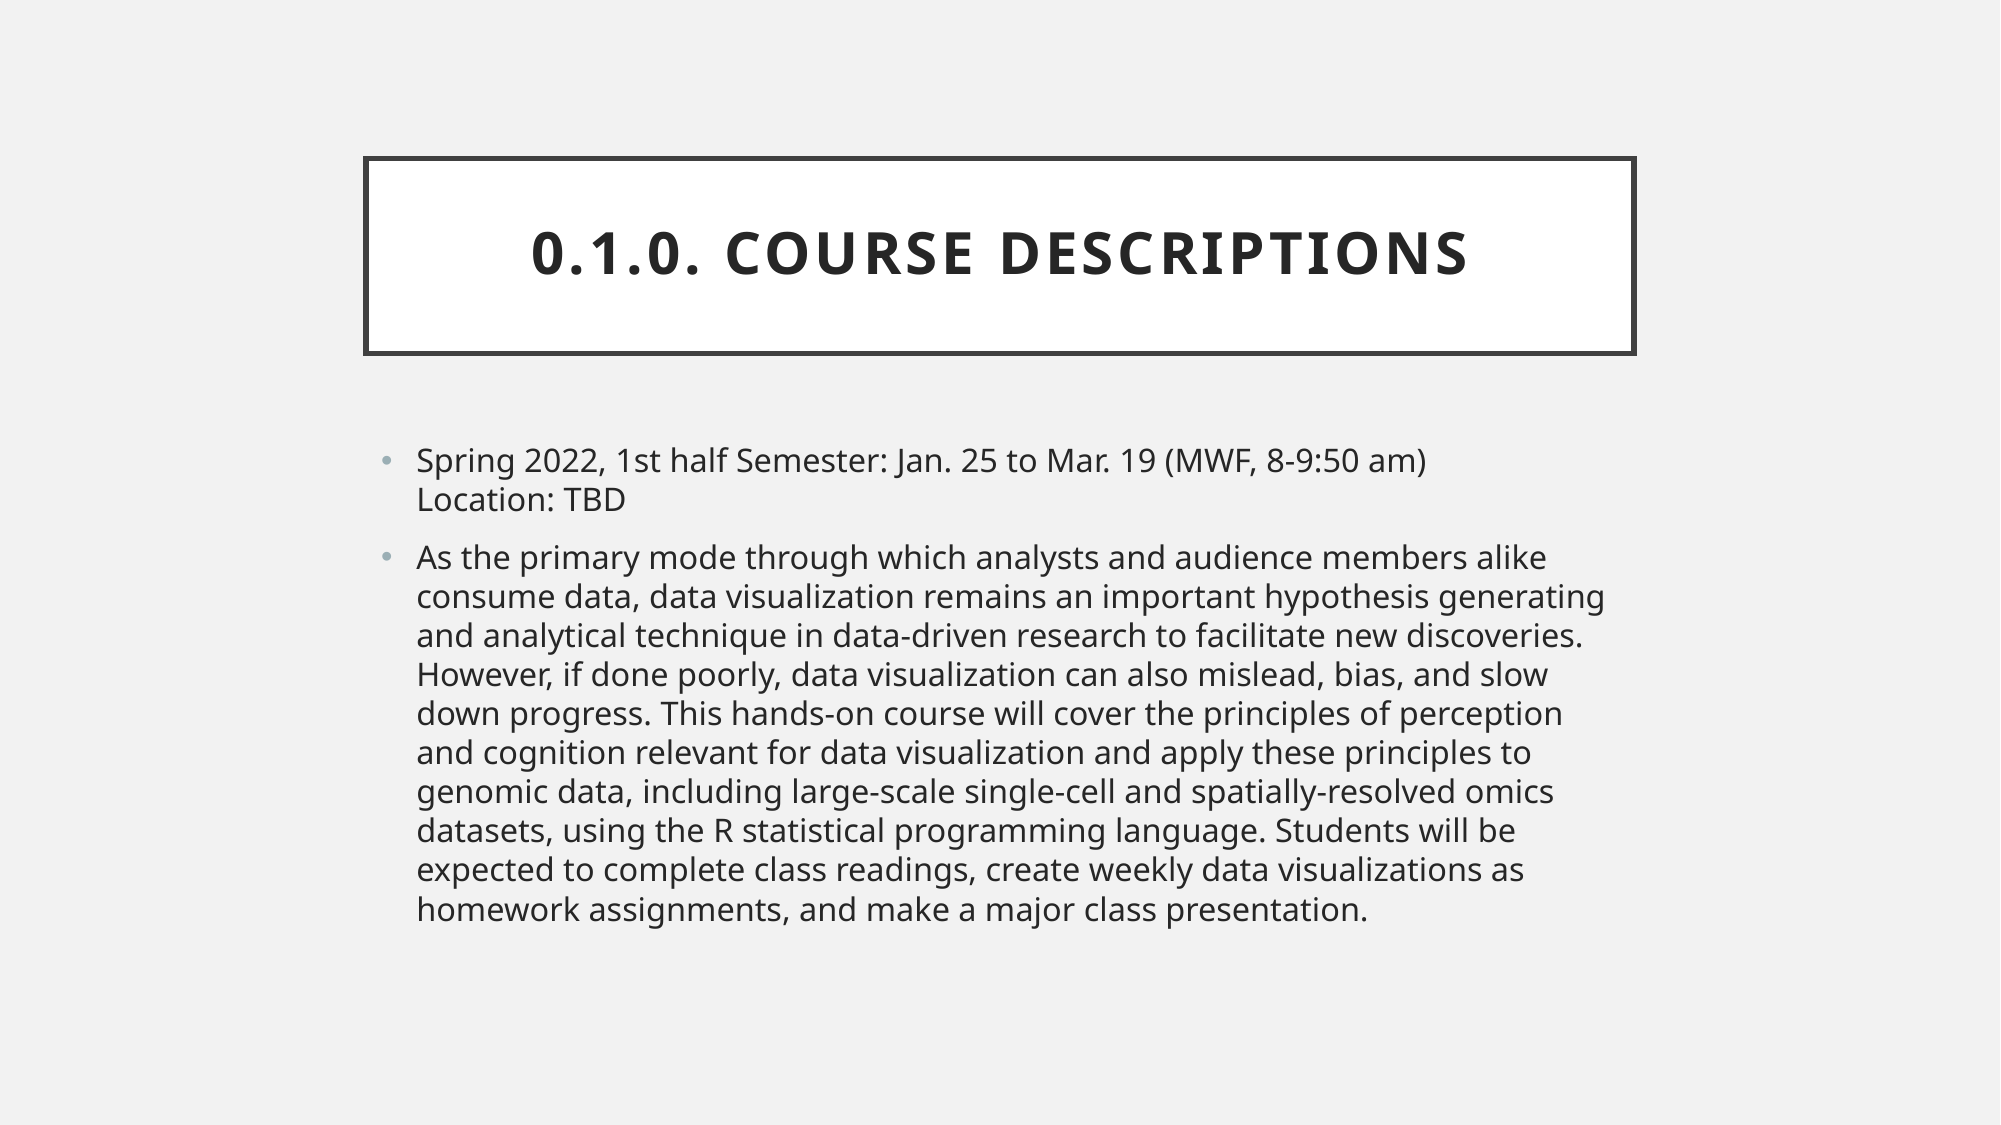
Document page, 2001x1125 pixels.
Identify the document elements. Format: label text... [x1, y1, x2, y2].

title 0.1.0. Course descriptions [363, 156, 1637, 356]
list Spring 2022, 1st half Semester: Jan. 25 to Mar. 19 (MWF, 8-9:50 am) Location: TBD As the primary mode through which analysts and audience members alike consume data, data visualization remains an important hypothesis generating and analytical technique in data-driven research to facilitate new discoveries. However, if done poorly, data visualization can also mislead, bias, and slow down progress. This hands-on course will cover the principles of perception and cognition relevant for data visualization and apply these principles to genomic data, including large-scale single-cell and spatially-resolved omics datasets, using the R statistical programming language. Students will be expected to complete class readings, create weekly data visualizations as homework assignments, and make a major class presentation. [366, 432, 1634, 942]
